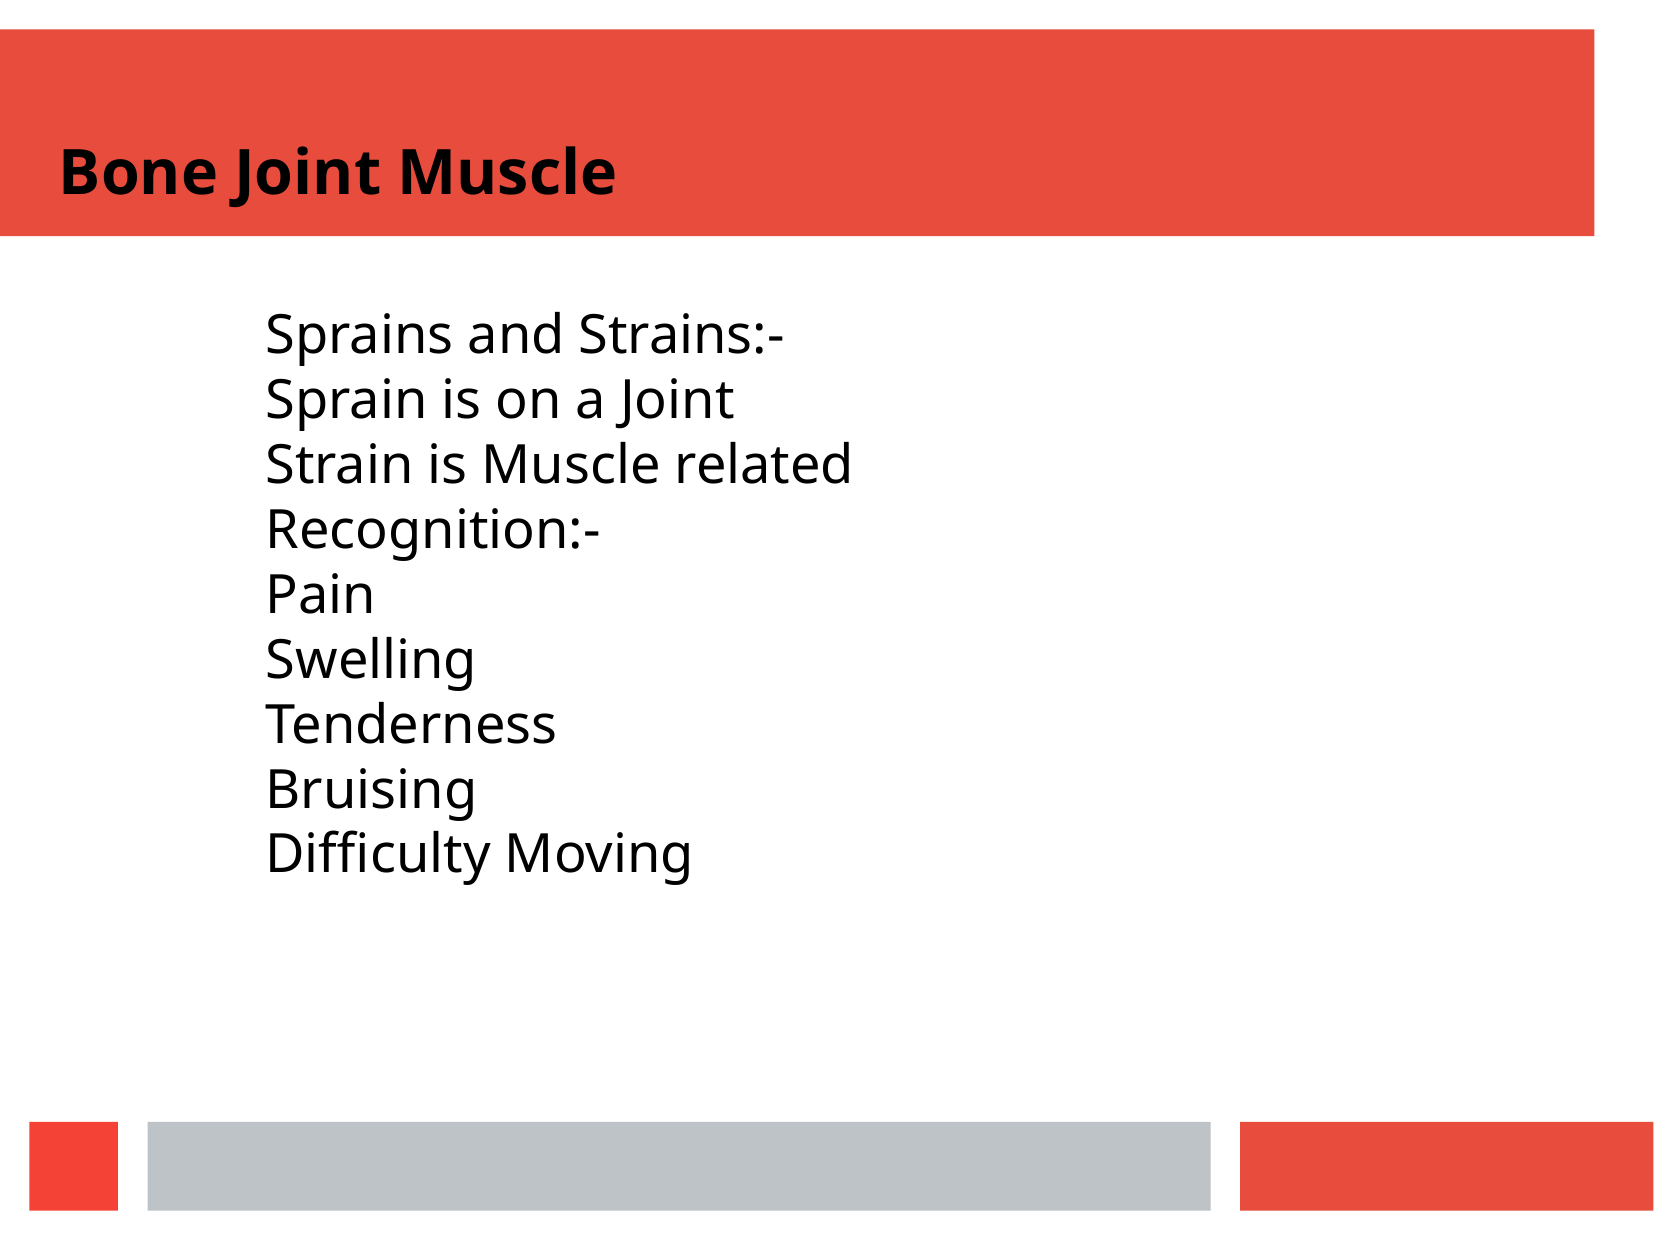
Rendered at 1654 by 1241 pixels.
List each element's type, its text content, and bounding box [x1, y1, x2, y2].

text_box Bone Joint Muscle [58, 58, 1595, 207]
text_box Sprains and Strains:- Sprain is on a Joint Strain is Muscle related Recognition:- Pain Swelling Tenderness Bruising Difficulty Moving [265, 299, 1595, 1019]
